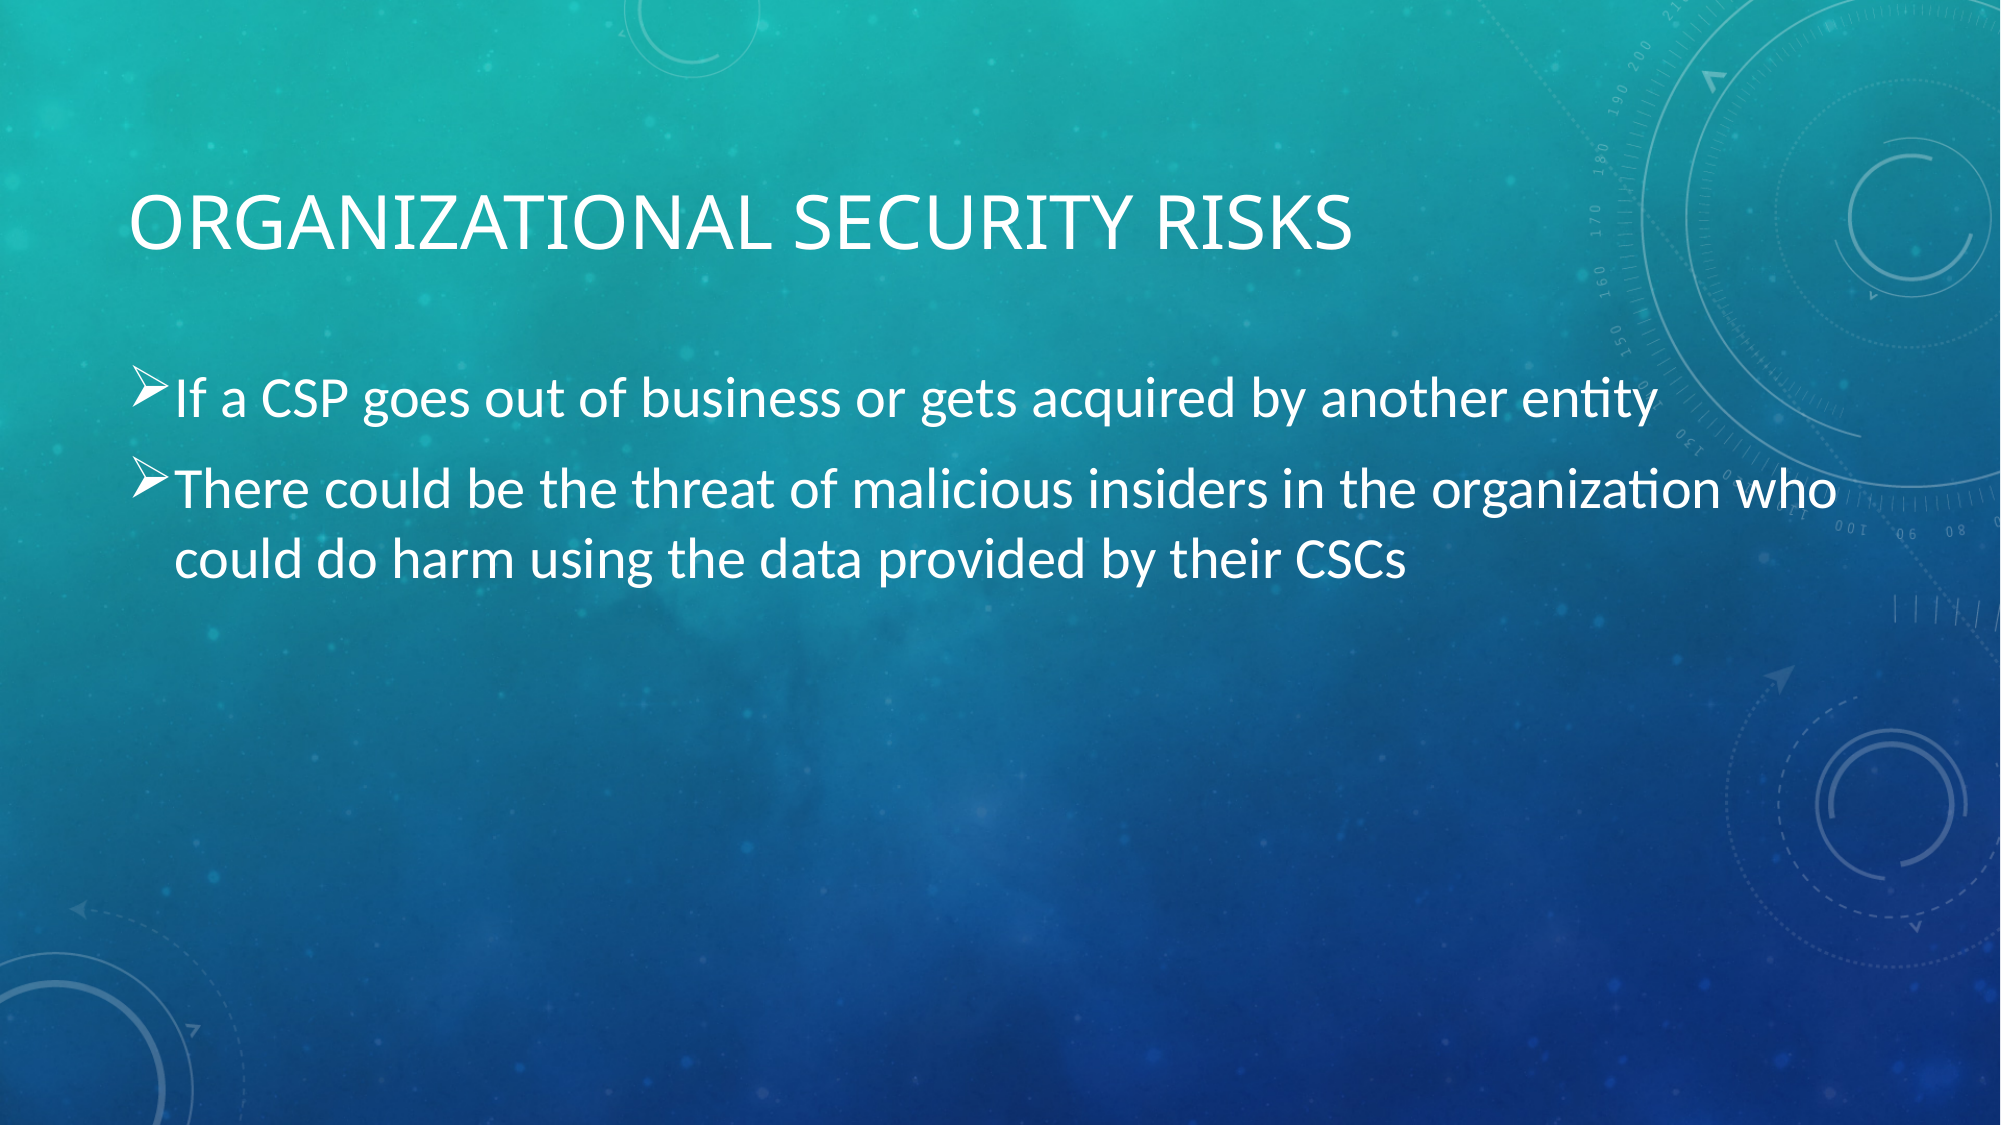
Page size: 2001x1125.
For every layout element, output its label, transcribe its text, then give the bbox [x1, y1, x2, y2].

title Organizational Security Risks [112, 99, 1888, 339]
picture [0, 0, 2001, 1125]
list If a CSP goes out of business or gets acquired by another entity There could be the threat of malicious insiders in the organization who could do harm using the data provided by their CSCs [112, 351, 1888, 1030]
